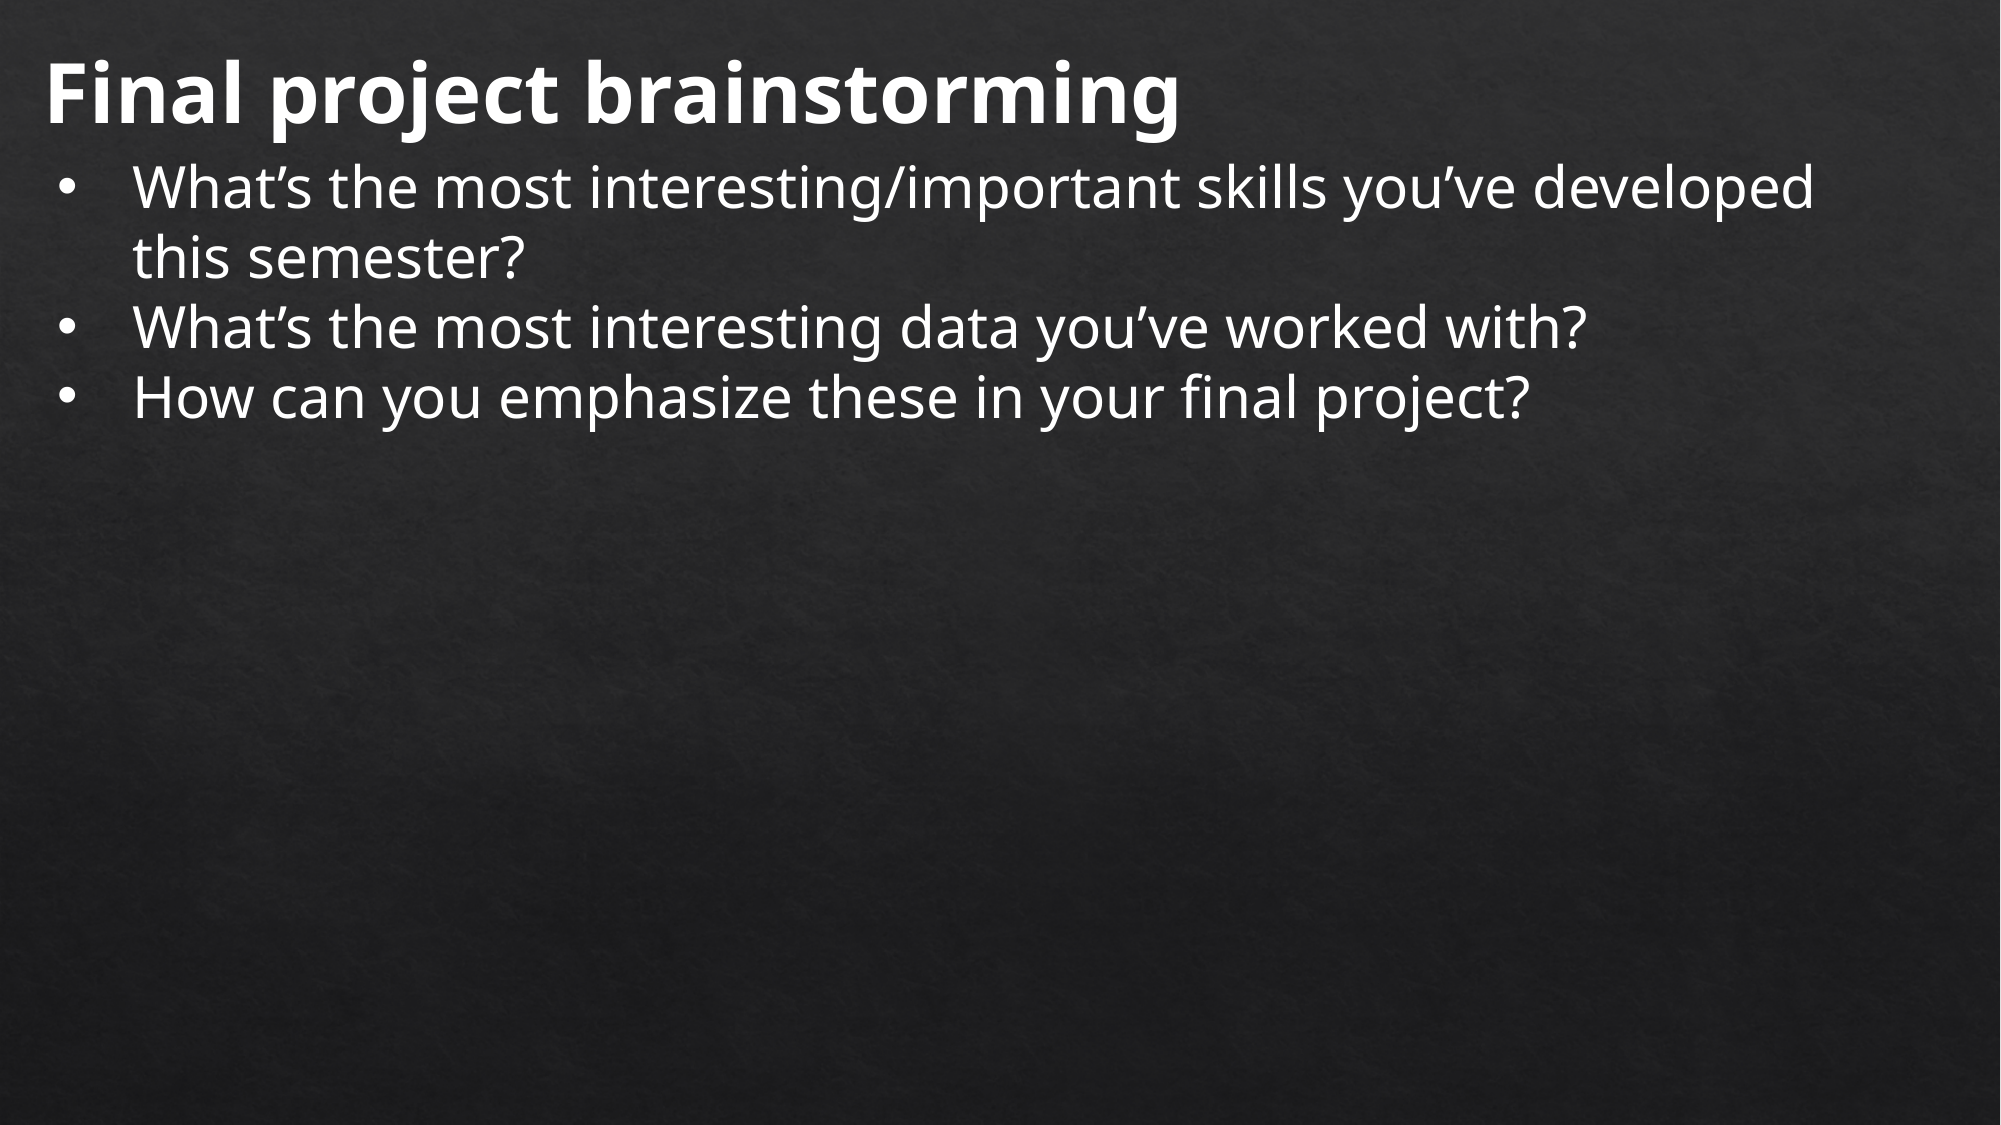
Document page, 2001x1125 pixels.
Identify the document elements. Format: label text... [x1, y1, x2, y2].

text_box What’s the most interesting/important skills you’ve developed this semester? What’s the most interesting data you’ve worked with? How can you emphasize these in your final project? [42, 142, 1844, 438]
text_box Final project brainstorming [29, 32, 1949, 129]
